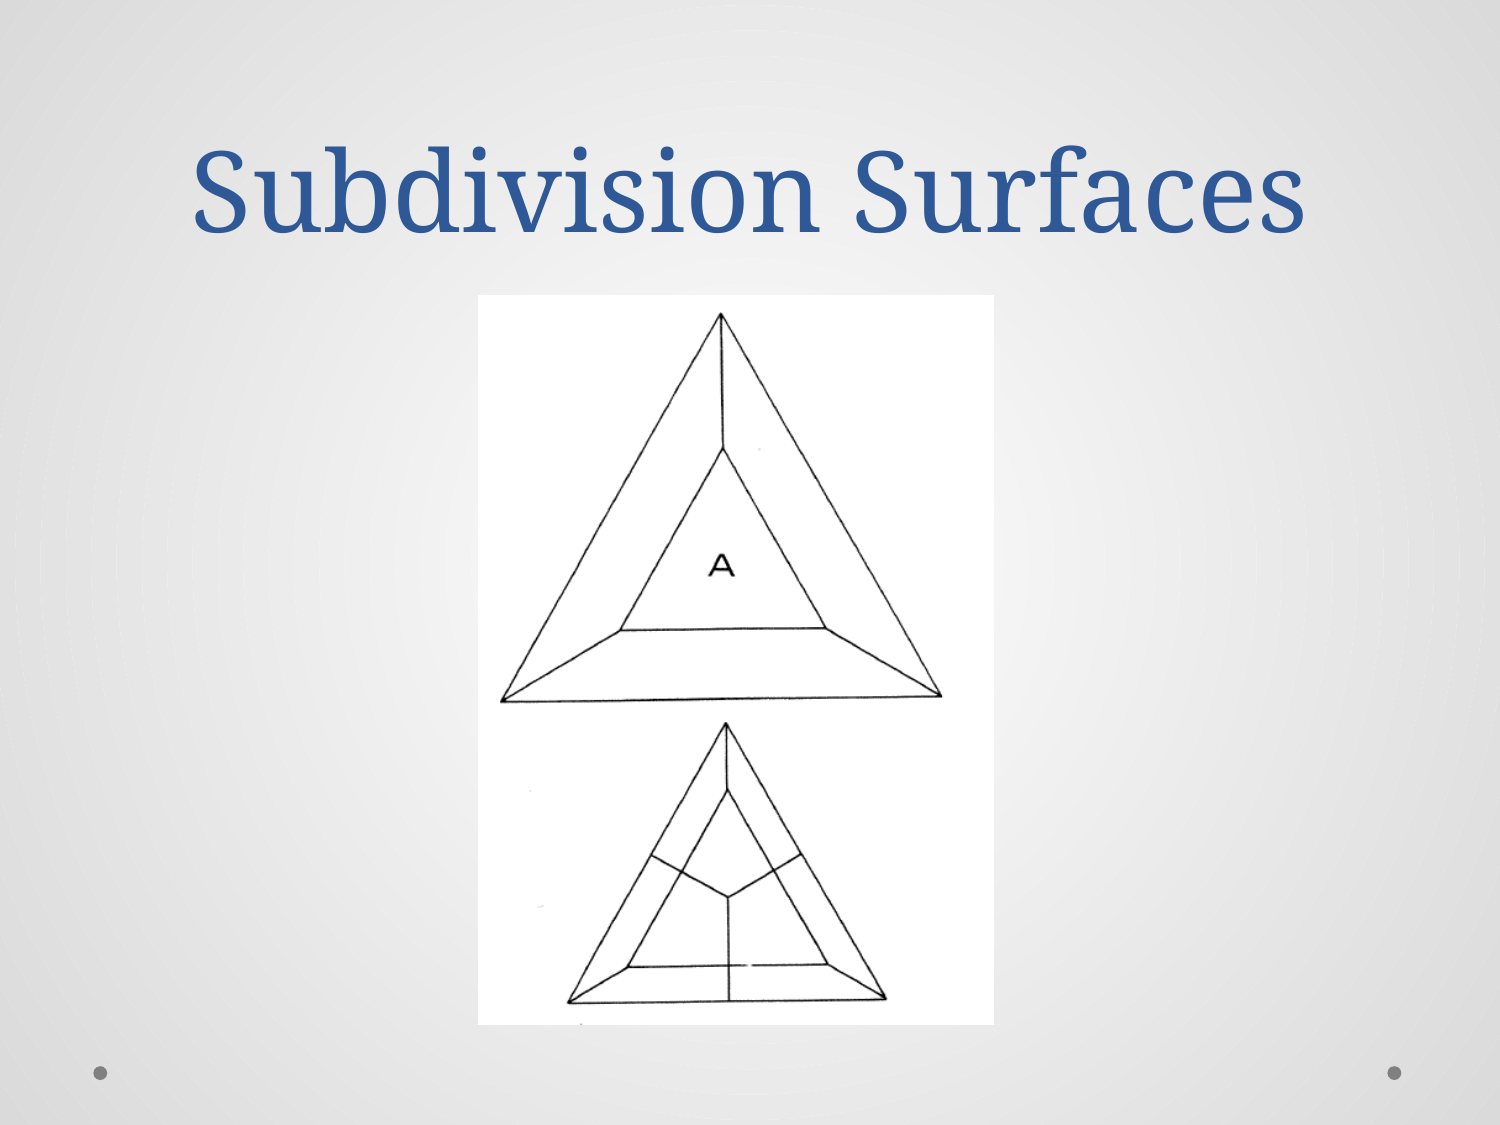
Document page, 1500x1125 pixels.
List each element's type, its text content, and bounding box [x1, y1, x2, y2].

picture [477, 295, 994, 1025]
title Subdivision Surfaces [75, 0, 1425, 263]
